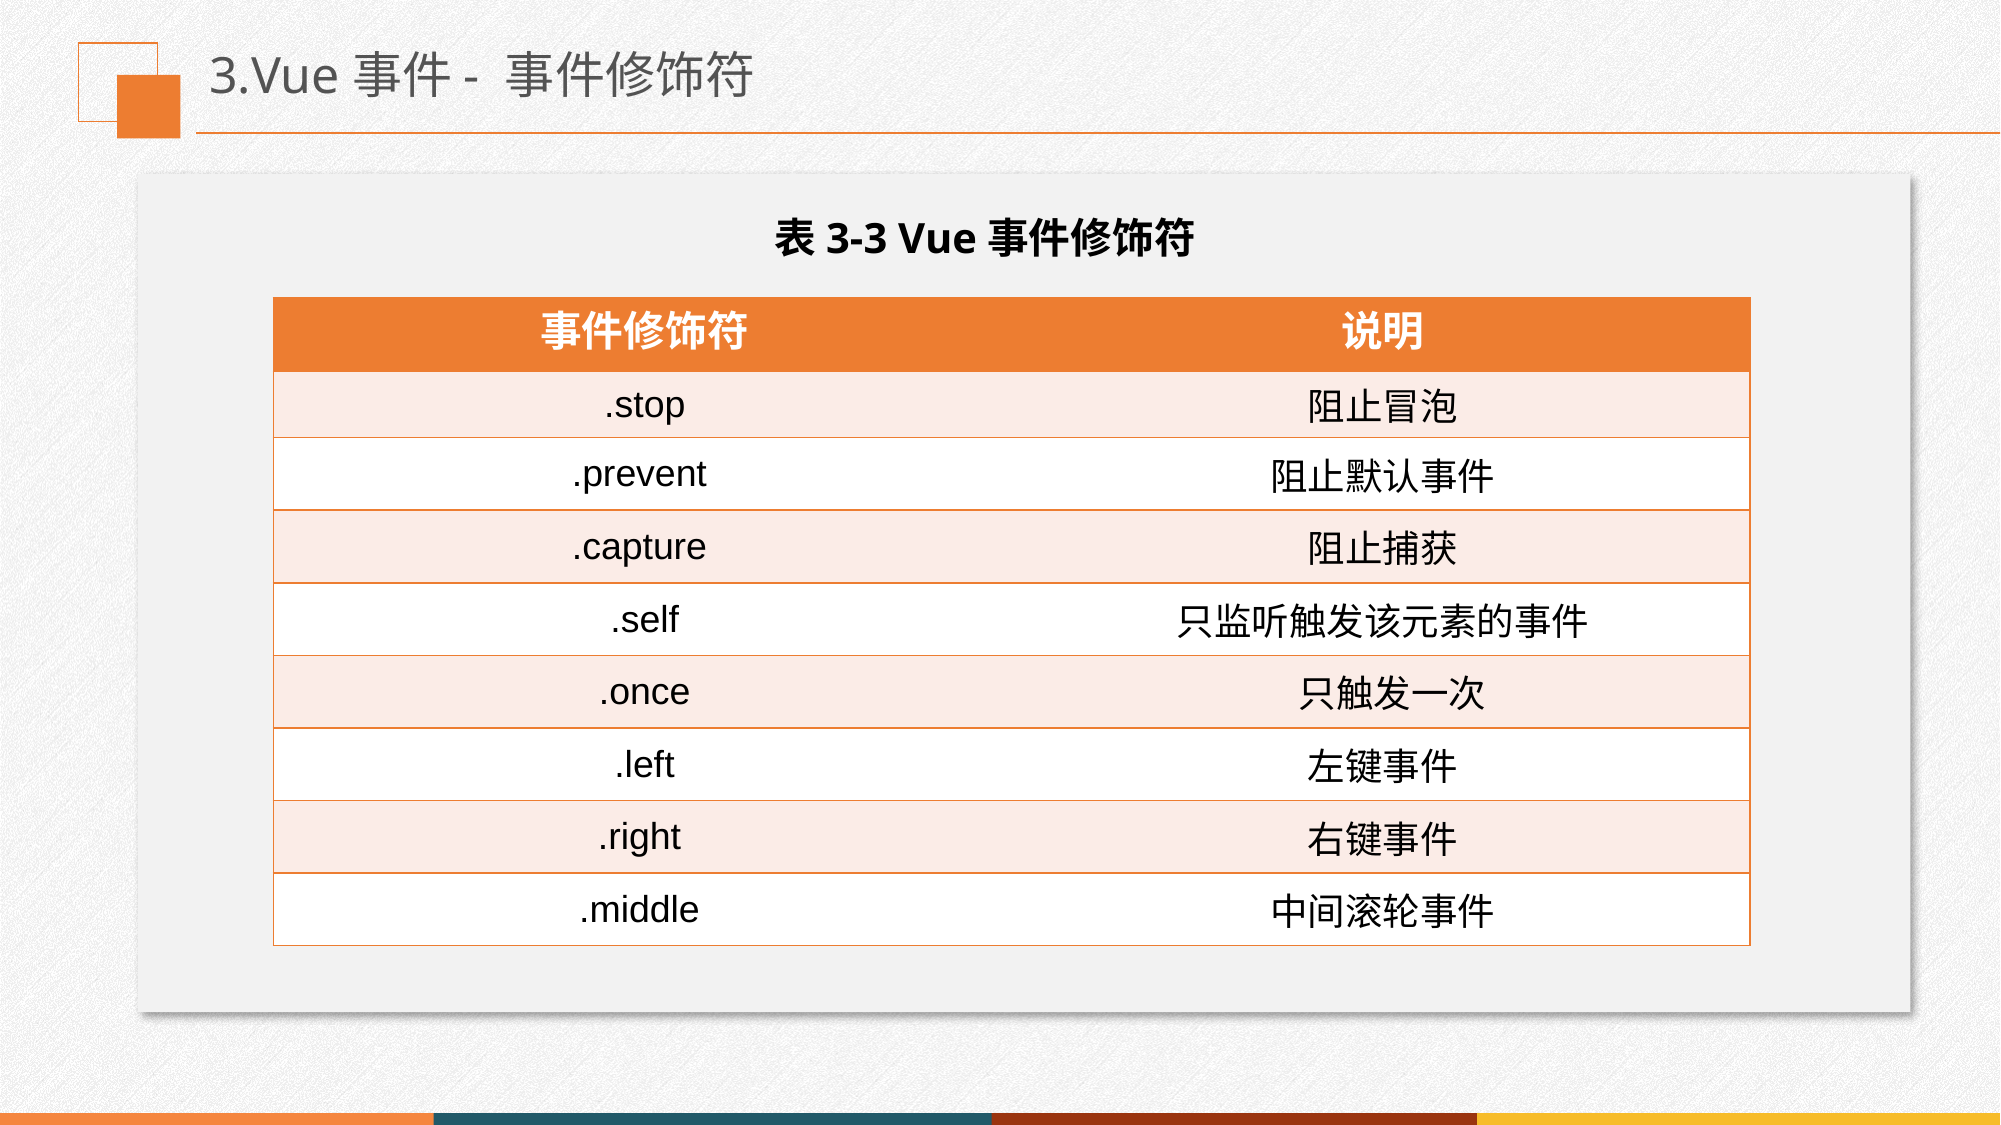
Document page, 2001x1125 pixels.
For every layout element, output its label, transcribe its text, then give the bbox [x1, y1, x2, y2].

text_box 表3-3 Vue事件修饰符 [337, 204, 1589, 270]
table_cell 只触发一次 [1016, 656, 1749, 727]
picture [0, 0, 2001, 1125]
table_cell 阻止冒泡 [1016, 372, 1749, 437]
table_cell 中间滚轮事件 [1016, 874, 1749, 945]
table_cell 左键事件 [1016, 729, 1749, 800]
text_box [137, 173, 1911, 1013]
table_cell 阻止默认事件 [1016, 438, 1749, 509]
table_cell .stop [274, 372, 1016, 437]
table_header 事件修饰符 [274, 299, 1016, 371]
title 3.Vue事件- 事件修饰符 [194, 42, 989, 130]
table_cell 只监听触发该元素的事件 [1016, 584, 1749, 655]
table_cell 右键事件 [1016, 801, 1749, 872]
table_cell .once [274, 656, 1016, 727]
table_cell .right [274, 801, 1016, 872]
table_cell 阻止捕获 [1016, 511, 1749, 582]
table_cell .left [274, 729, 1016, 800]
table_header 说明 [1016, 299, 1749, 371]
table_cell .capture [274, 511, 1016, 582]
table_cell .prevent [274, 438, 1016, 509]
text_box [0, 1113, 2000, 1125]
table_cell .middle [274, 874, 1016, 945]
table_cell .self [274, 584, 1016, 655]
